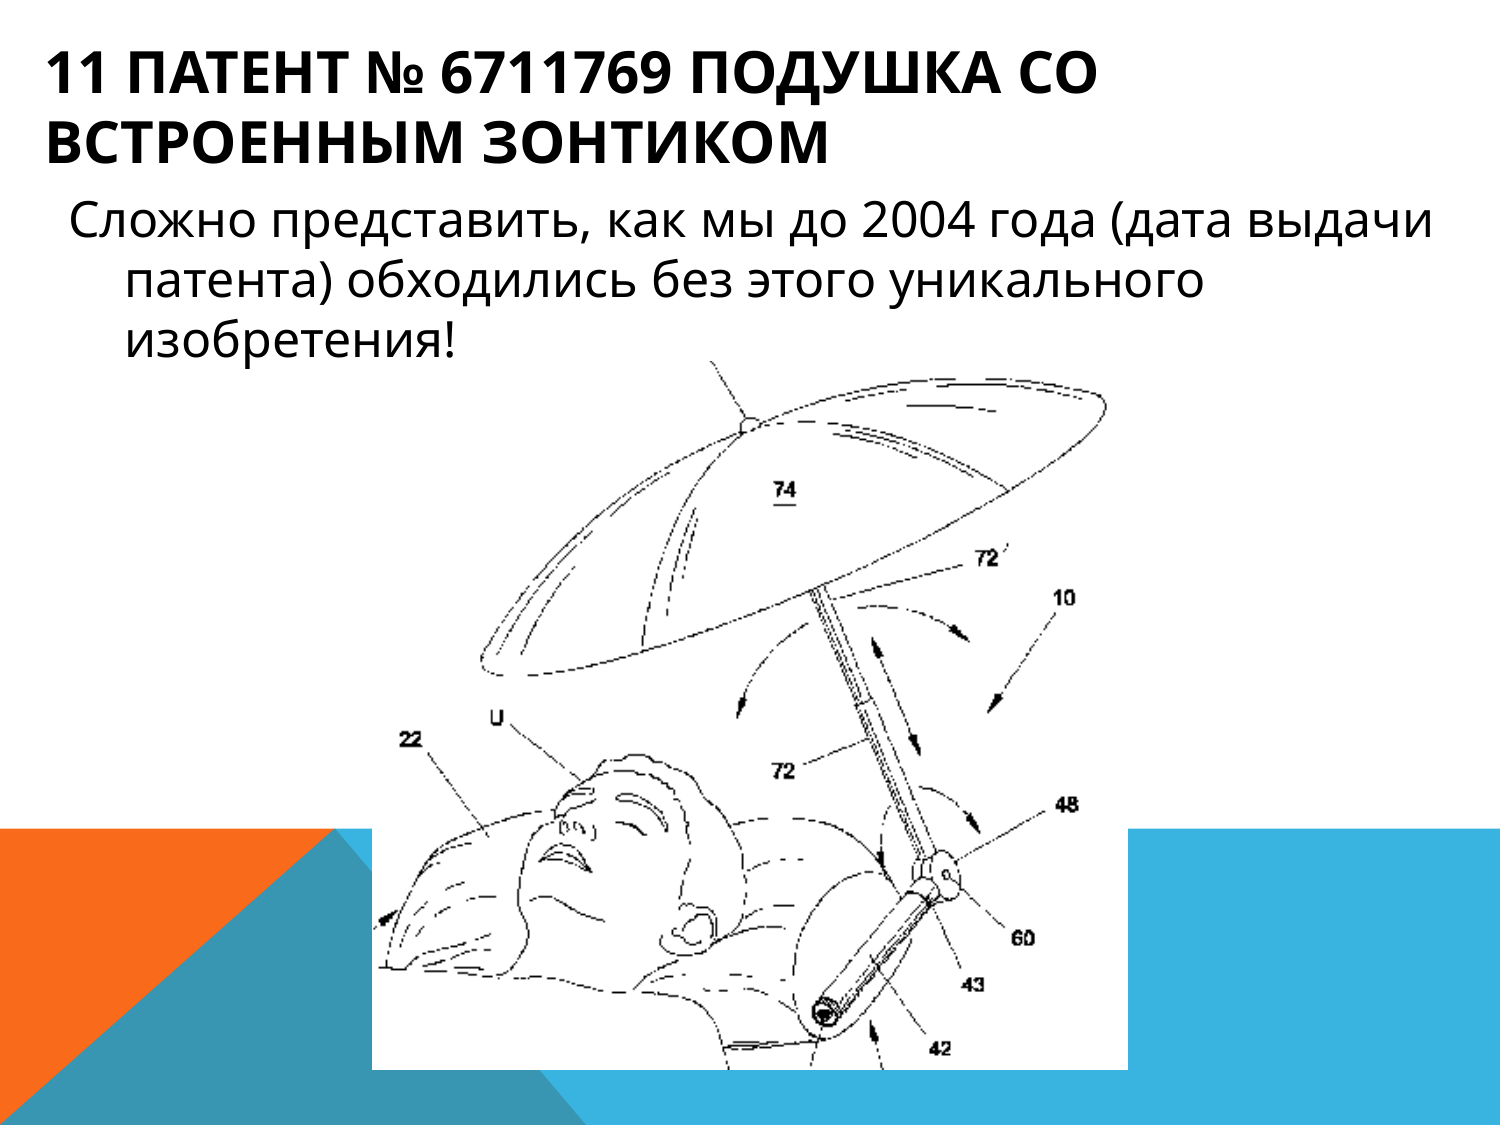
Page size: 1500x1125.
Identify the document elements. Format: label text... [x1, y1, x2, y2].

title 11 Патент № 6711769 Подушка со встроенным зонтиком [29, 59, 1483, 150]
list Сложно представить, как мы до 2004 года (дата выдачи патента) обходились без этого уникального изобретения! [53, 180, 1471, 315]
picture [371, 361, 1129, 1070]
